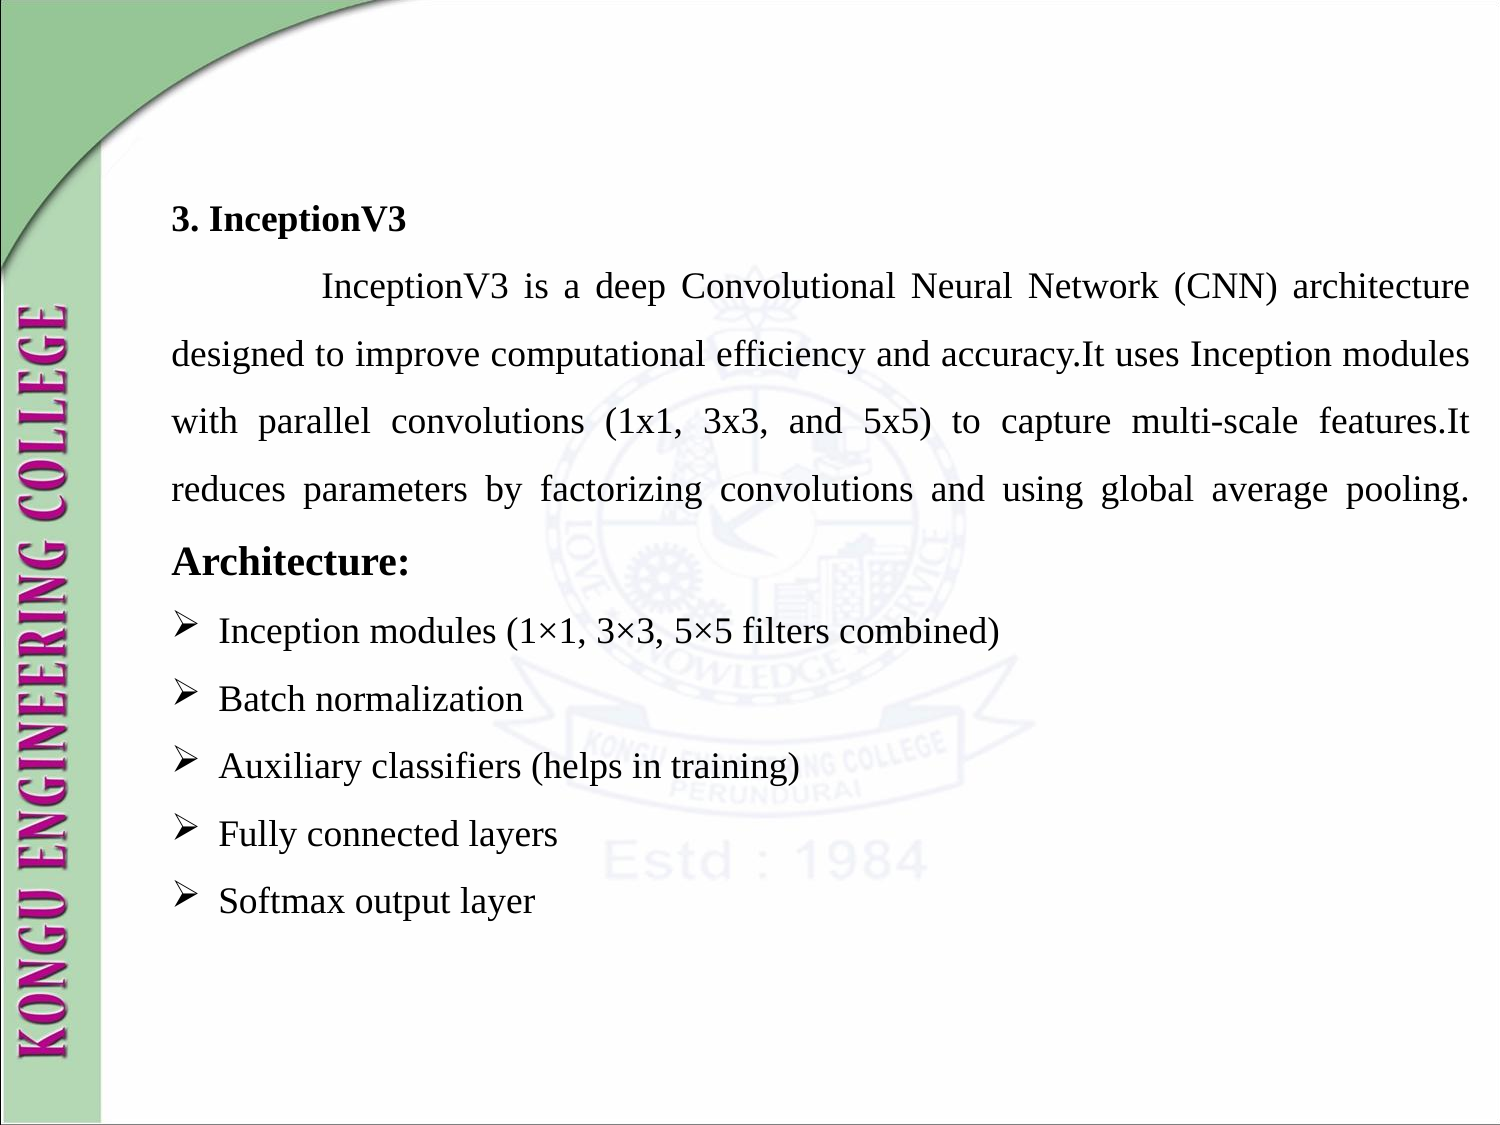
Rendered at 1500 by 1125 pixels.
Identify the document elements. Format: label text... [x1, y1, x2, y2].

text_box 3. InceptionV3 InceptionV3 is a deep Convolutional Neural Network (CNN) architecture designed to improve computational efficiency and accuracy.It uses Inception modules with parallel convolutions (1x1, 3x3, and 5x5) to capture multi-scale features.It reduces parameters by factorizing convolutions and using global average pooling. Architecture: Inception modules (1×1, 3×3, 5×5 filters combined) Batch normalization Auxiliary classifiers (helps in training) Fully connected layers Softmax output layer [171, 171, 1472, 922]
picture [0, 0, 1500, 1125]
